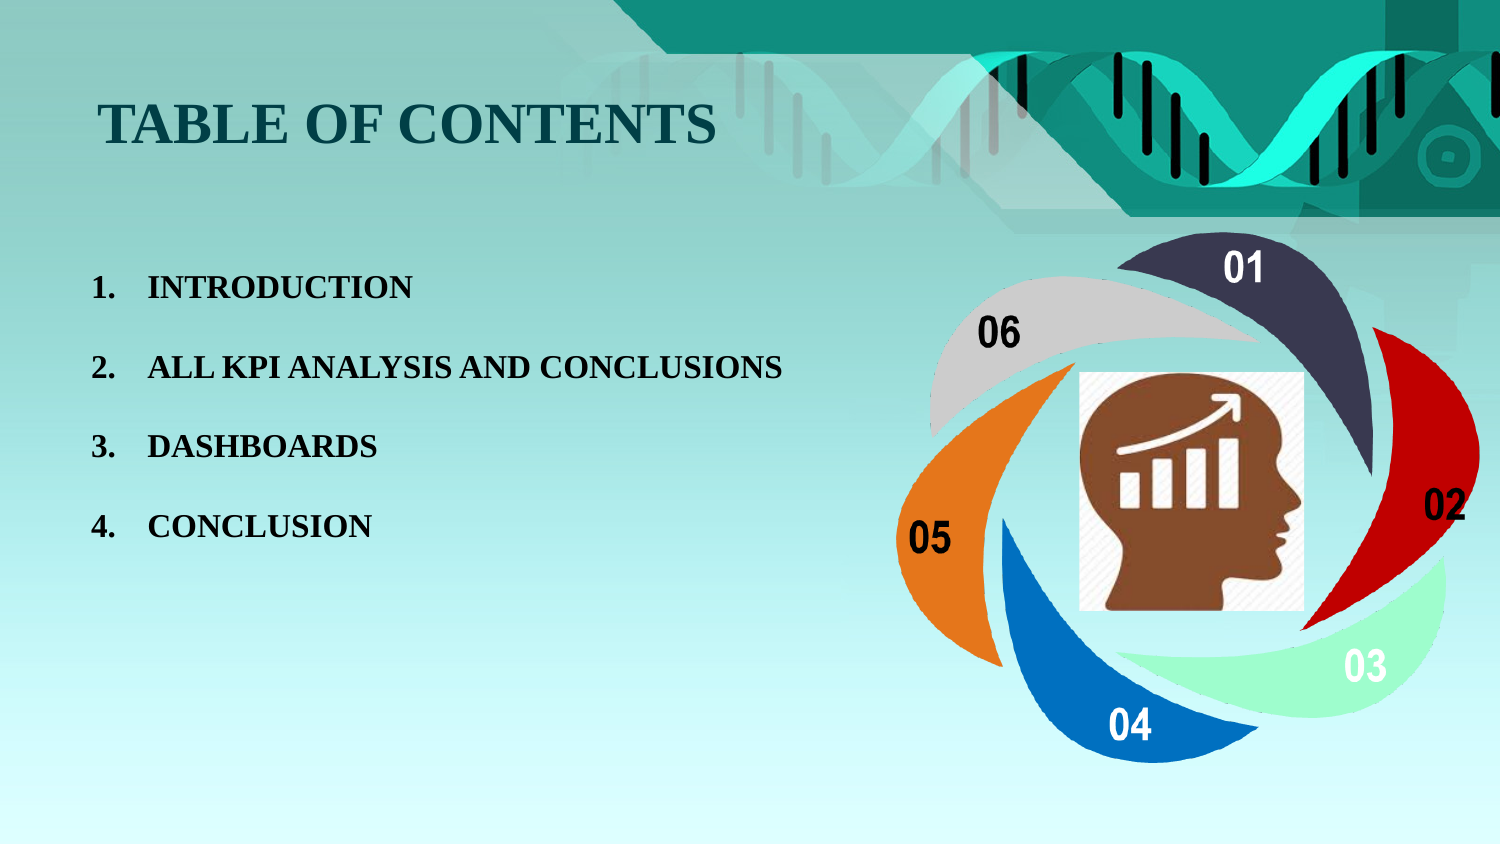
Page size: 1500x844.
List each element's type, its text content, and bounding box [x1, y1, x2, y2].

title TABLE OF CONTENTS [82, 57, 1438, 183]
list INTRODUCTION ALL KPI ANALYSIS AND CONCLUSIONS DASHBOARDS CONCLUSION [76, 217, 1429, 784]
picture [0, 0, 1500, 844]
